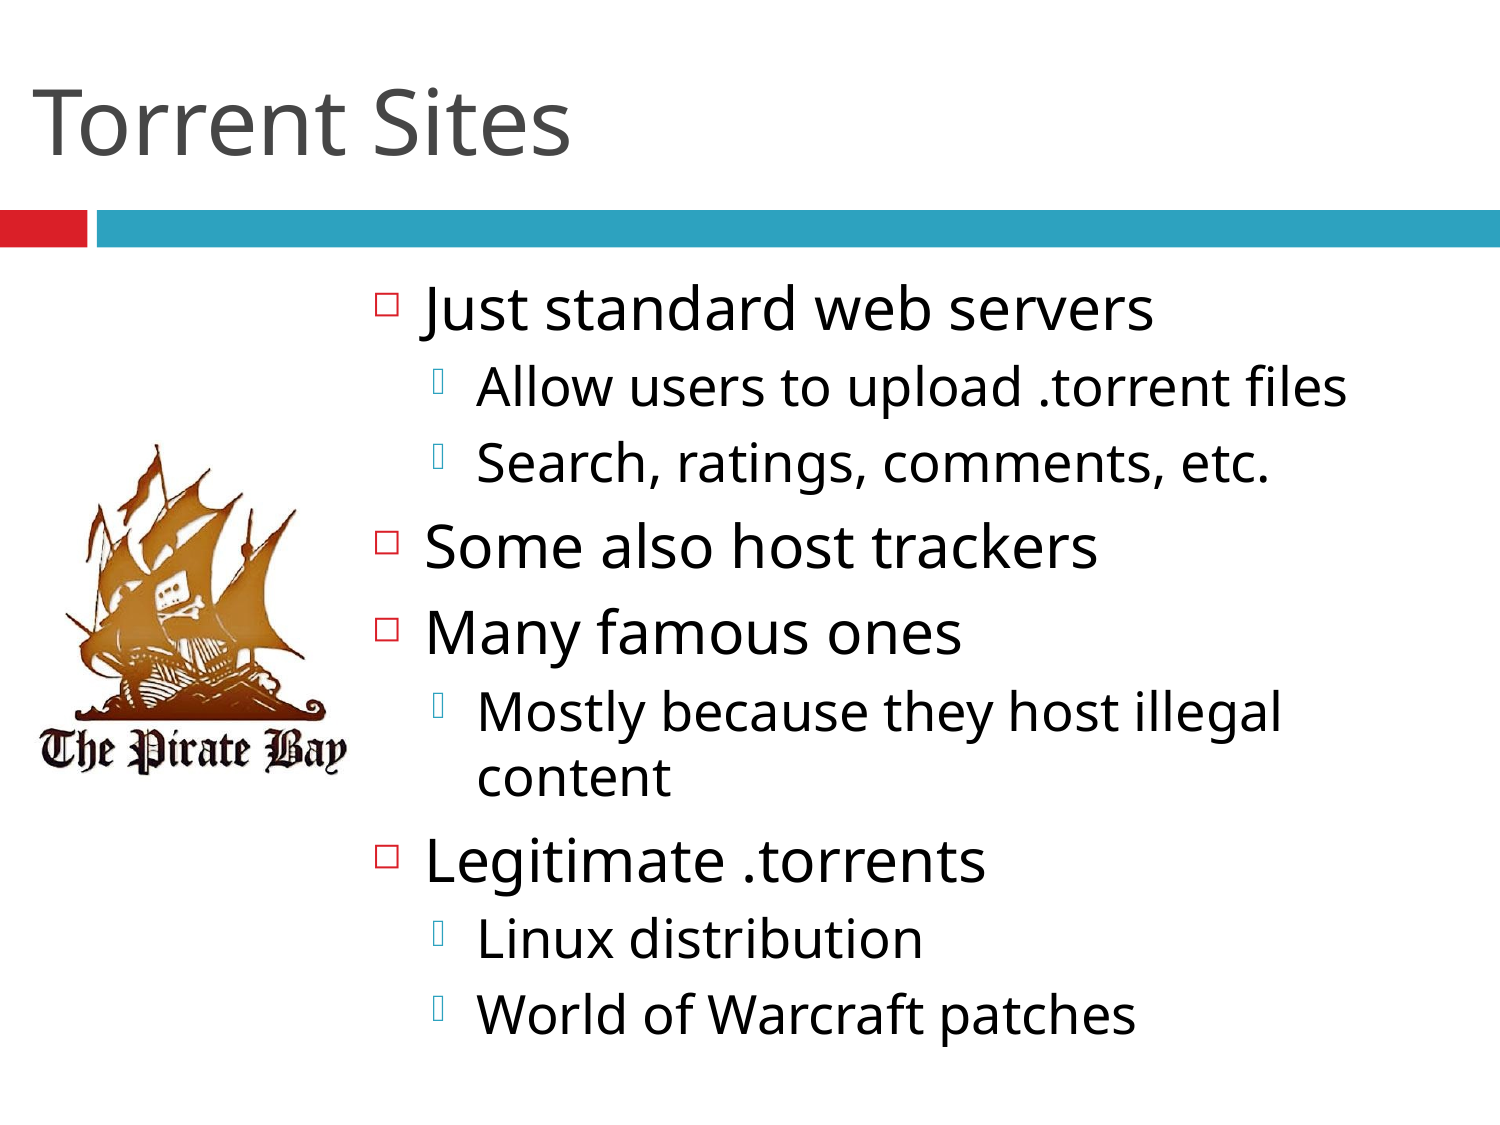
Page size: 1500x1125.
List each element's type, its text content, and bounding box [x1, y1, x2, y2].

title Torrent Sites [24, 36, 1476, 201]
picture [1, 426, 365, 790]
slide_number [0, 200, 88, 254]
list Just standard web servers Allow users to upload .torrent files Search, ratings, comments, etc. Some also host trackers Many famous ones Mostly because they host illegal content Legitimate .torrents Linux distribution World of Warcraft patches [363, 261, 1500, 1101]
